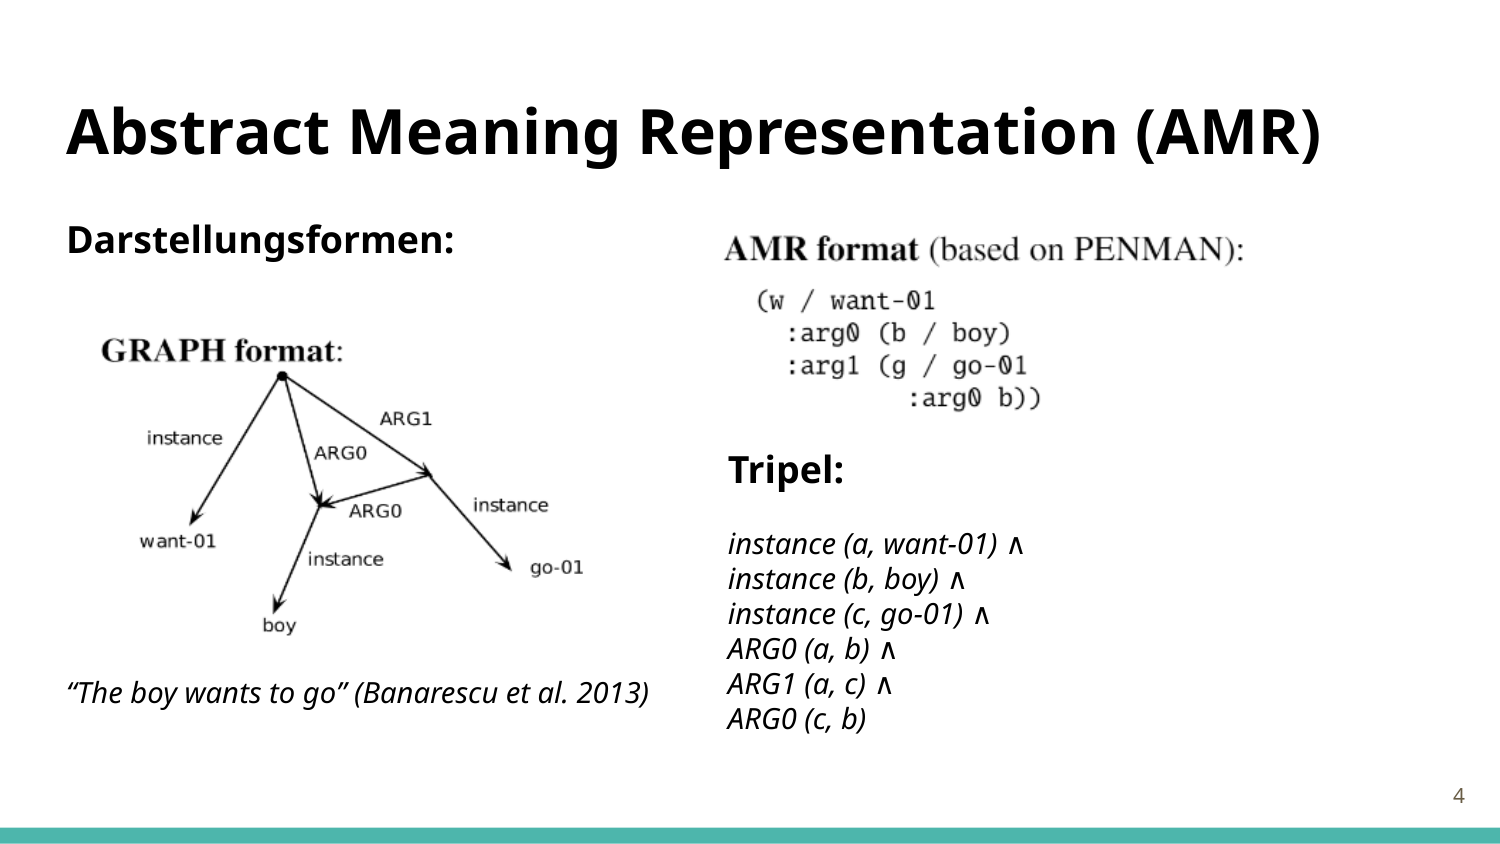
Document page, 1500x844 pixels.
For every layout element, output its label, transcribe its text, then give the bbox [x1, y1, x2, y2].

slide_number ‹#› [1389, 764, 1480, 830]
text_box Darstellungsformen: [51, 200, 878, 276]
text_box Tripel: instance (a, want-01) ∧ instance (b, boy) ∧ instance (c, go-01) ∧ ARG0 (a, b) ∧ ARG1 (a, c) ∧ ARG0 (c, b) [712, 430, 1278, 751]
picture [93, 310, 600, 649]
text_box “The boy wants to go” (Banarescu et al. 2013) [51, 659, 671, 725]
title Abstract Meaning Representation (AMR) [51, 72, 1449, 189]
picture [700, 217, 1266, 431]
